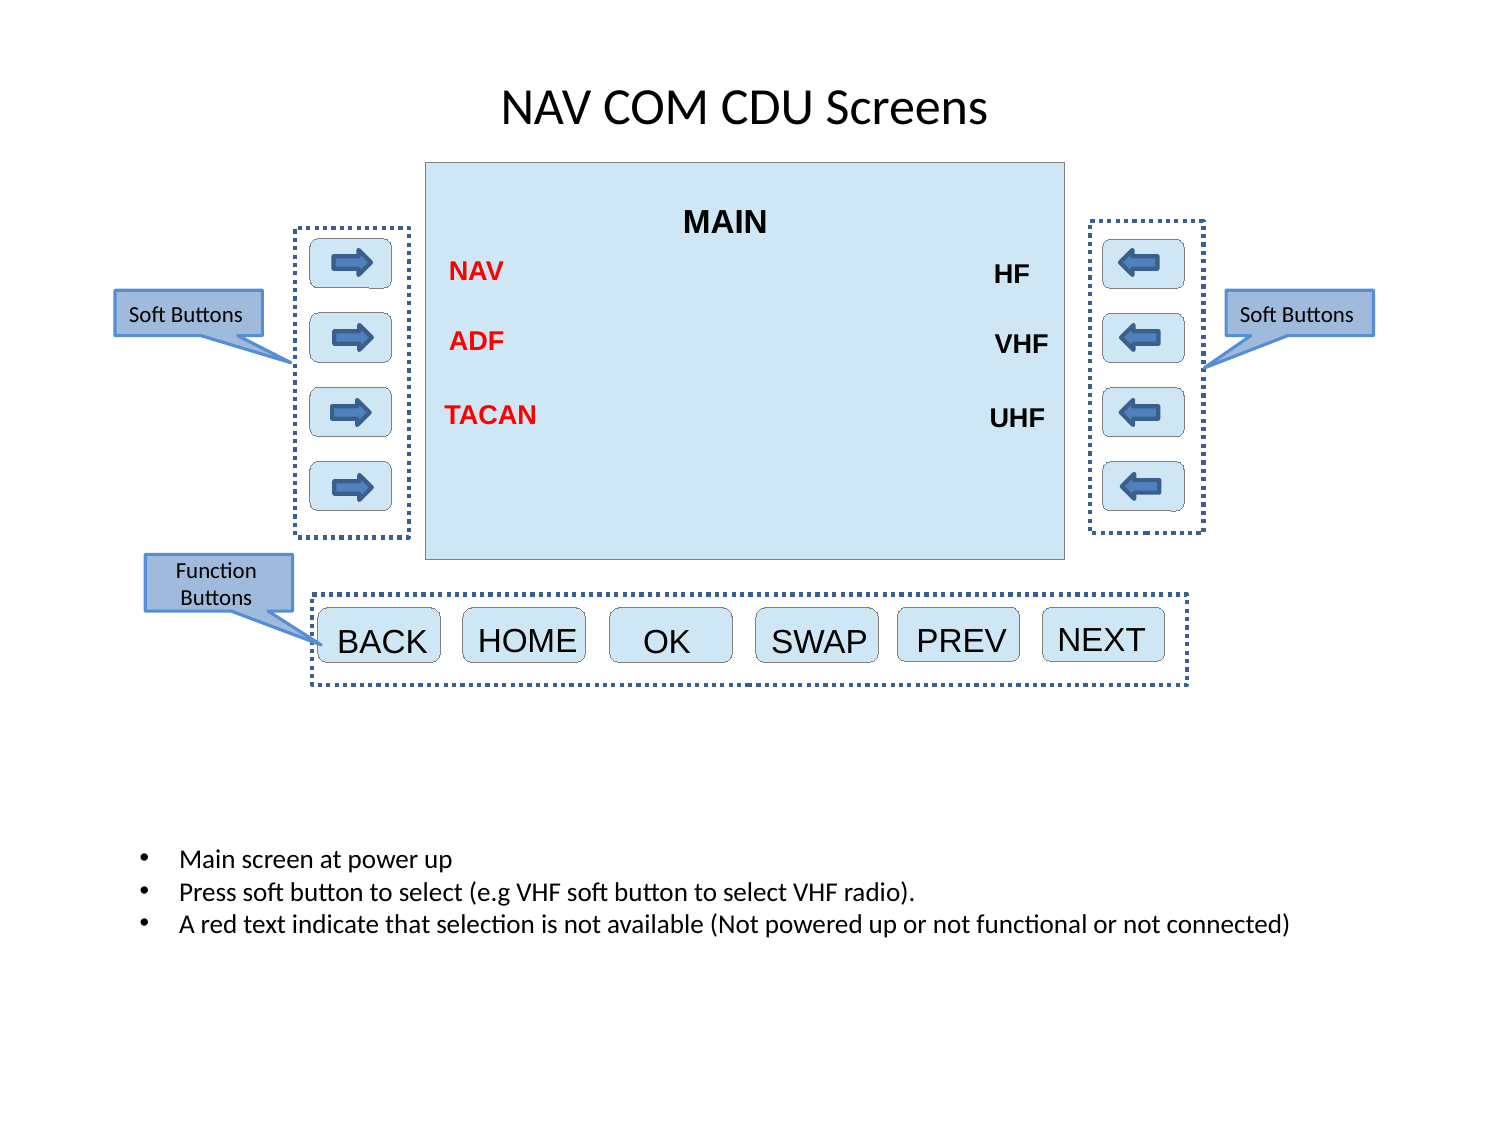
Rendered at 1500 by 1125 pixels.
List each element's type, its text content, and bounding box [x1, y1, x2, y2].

text_box [1044, 607, 1165, 661]
text_box [1119, 471, 1162, 501]
text_box HF [980, 249, 1052, 296]
text_box [1118, 323, 1161, 352]
text_box ADF [435, 316, 519, 363]
text_box Soft Buttons [1202, 288, 1376, 371]
text_box [1117, 248, 1160, 277]
text_box [332, 323, 374, 352]
text_box [330, 398, 372, 427]
text_box Soft Buttons [112, 288, 293, 365]
text_box [1088, 219, 1206, 535]
text_box [331, 248, 374, 277]
text_box NAV [435, 246, 525, 293]
text_box [425, 162, 1065, 560]
text_box Main screen at power up Press soft button to select (e.g VHF soft button to select VHF radio). A red text indicate that selection is not available (Not powered up or not functional or not connected) [126, 834, 1311, 1011]
text_box [332, 473, 374, 502]
text_box [897, 607, 1019, 661]
text_box VHF [981, 319, 1063, 366]
text_box TACAN [430, 390, 551, 437]
text_box [293, 226, 411, 540]
text_box Function Buttons [143, 552, 324, 647]
text_box MAIN [669, 193, 782, 247]
text_box UHF [976, 393, 1059, 440]
text_box PREV [903, 612, 1021, 666]
title NAV COM CDU Screens [69, 33, 1420, 237]
text_box [310, 592, 1189, 687]
text_box [1118, 398, 1161, 427]
text_box NEXT [1043, 611, 1160, 665]
